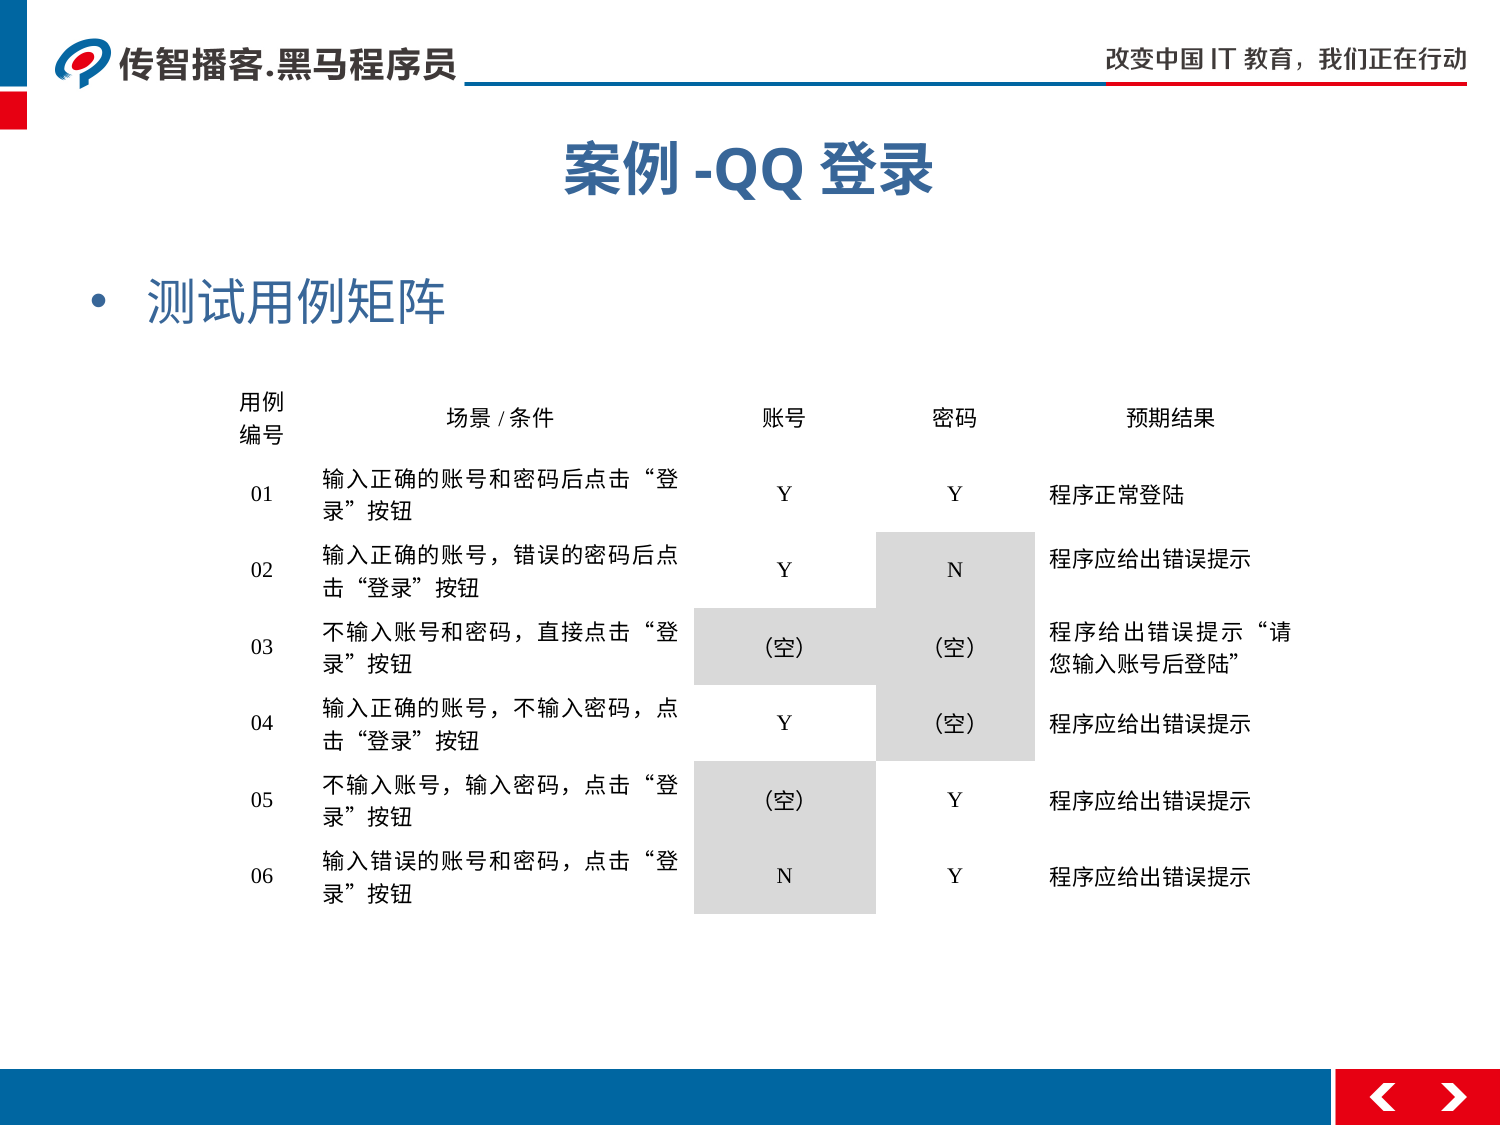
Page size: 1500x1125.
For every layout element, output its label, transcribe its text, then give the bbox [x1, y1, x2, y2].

table_cell 输入正确的账号，错误的密码后点击“登录”按钮 [308, 532, 694, 608]
table_cell 程序应给出错误提示 [1035, 761, 1307, 838]
table_cell 03 [217, 608, 308, 685]
table_cell Y [876, 455, 1035, 532]
table_cell 程序应给出错误提示 [1035, 685, 1307, 761]
table_cell 输入正确的账号和密码后点击“登录”按钮 [308, 455, 694, 532]
table_cell 06 [217, 838, 308, 914]
table_cell 输入错误的账号和密码，点击“登录”按钮 [308, 838, 694, 914]
table_cell 05 [217, 761, 308, 838]
picture [0, 0, 1500, 1125]
table_cell N [876, 532, 1035, 608]
table_header 账号 [694, 379, 876, 455]
table_cell 程序正常登陆 [1035, 455, 1307, 532]
list 测试用例矩阵 [75, 262, 1425, 1005]
table_cell 程序应给出错误提示 [1035, 838, 1307, 914]
table_cell 不输入账号和密码，直接点击“登录”按钮 [308, 608, 694, 685]
title 案例-QQ登录 [75, 124, 1425, 219]
table_cell 输入正确的账号，不输入密码，点击“登录”按钮 [308, 685, 694, 761]
table_cell 01 [217, 455, 308, 532]
table_header 预期结果 [1035, 379, 1307, 455]
table_cell Y [694, 532, 876, 608]
table_header 场景/条件 [308, 379, 694, 455]
table_cell Y [876, 838, 1035, 914]
table_cell Y [876, 761, 1035, 838]
table_cell （空） [694, 608, 876, 685]
table_cell 02 [217, 532, 308, 608]
table_cell 程序应给出错误提示 [1035, 532, 1307, 608]
table_cell Y [694, 455, 876, 532]
table_cell 程序给出错误提示“请您输入账号后登陆” [1035, 608, 1307, 685]
table_header 密码 [876, 379, 1035, 455]
table_cell （空） [694, 761, 876, 838]
table_cell Y [694, 685, 876, 761]
table_cell （空） [876, 608, 1035, 685]
table_cell 不输入账号，输入密码，点击“登录”按钮 [308, 761, 694, 838]
table_cell 04 [217, 685, 308, 761]
table_cell （空） [876, 685, 1035, 761]
table_header 用例 编号 [217, 379, 308, 455]
table_cell N [694, 838, 876, 914]
